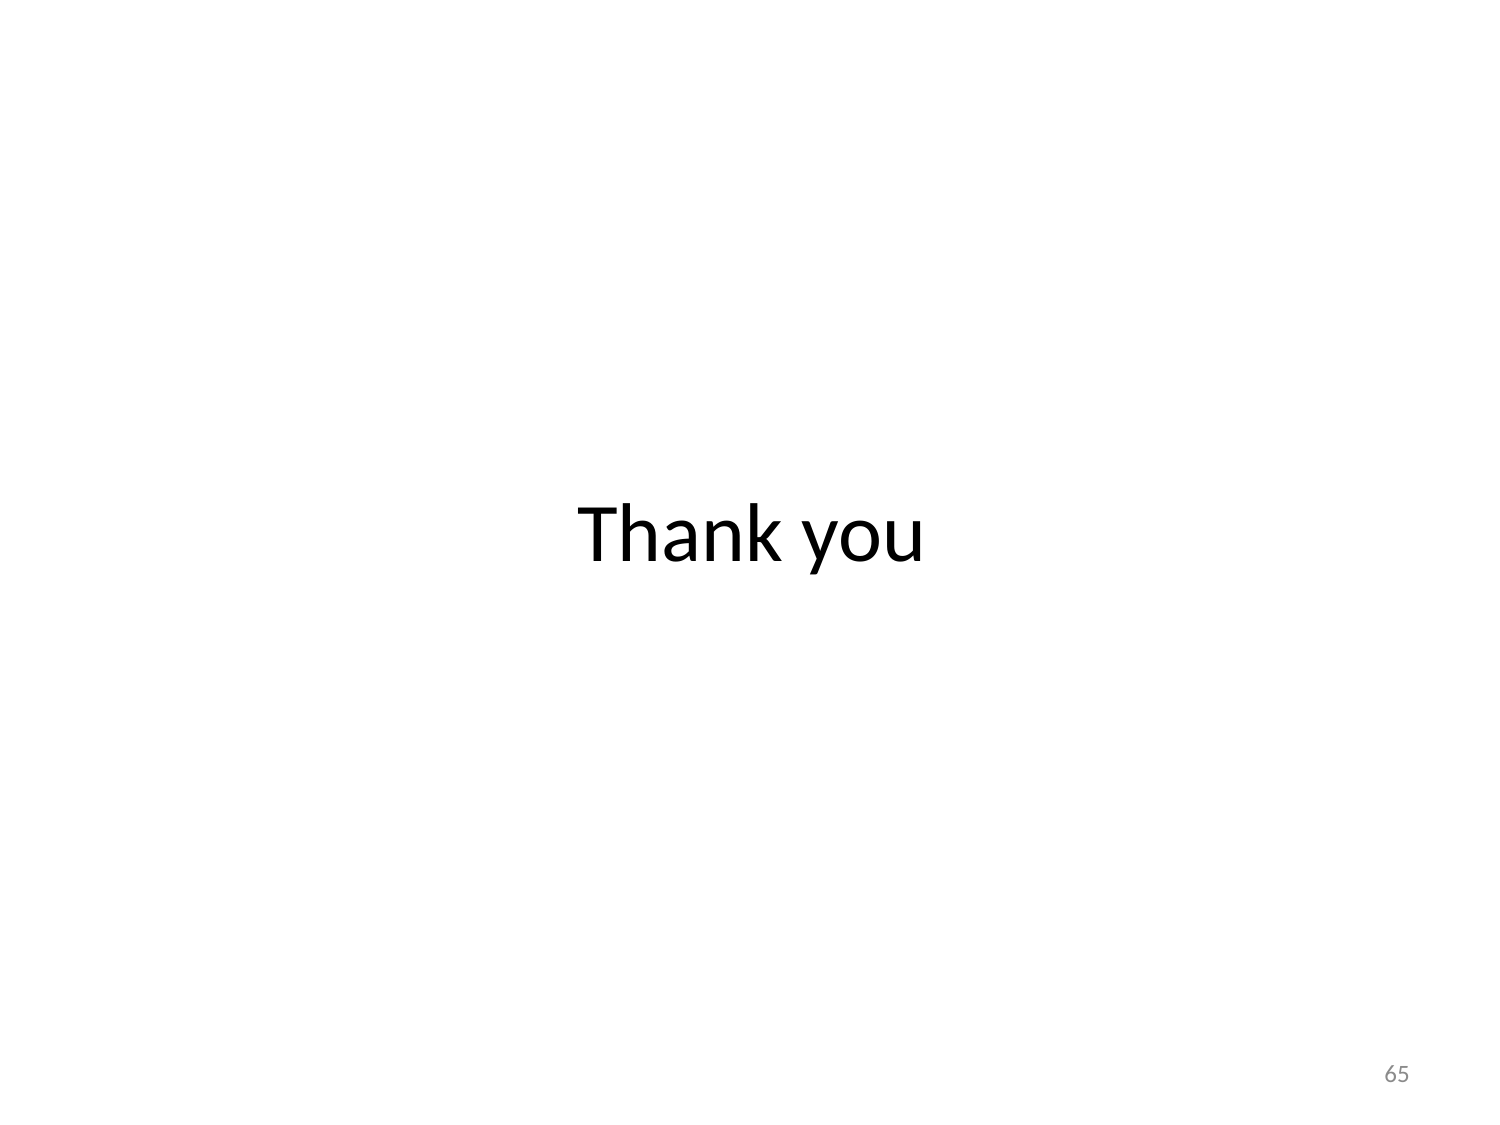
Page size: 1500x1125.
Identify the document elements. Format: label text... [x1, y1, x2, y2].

text_box Thank you [562, 470, 1150, 586]
slide_number 65 [1074, 1042, 1425, 1103]
